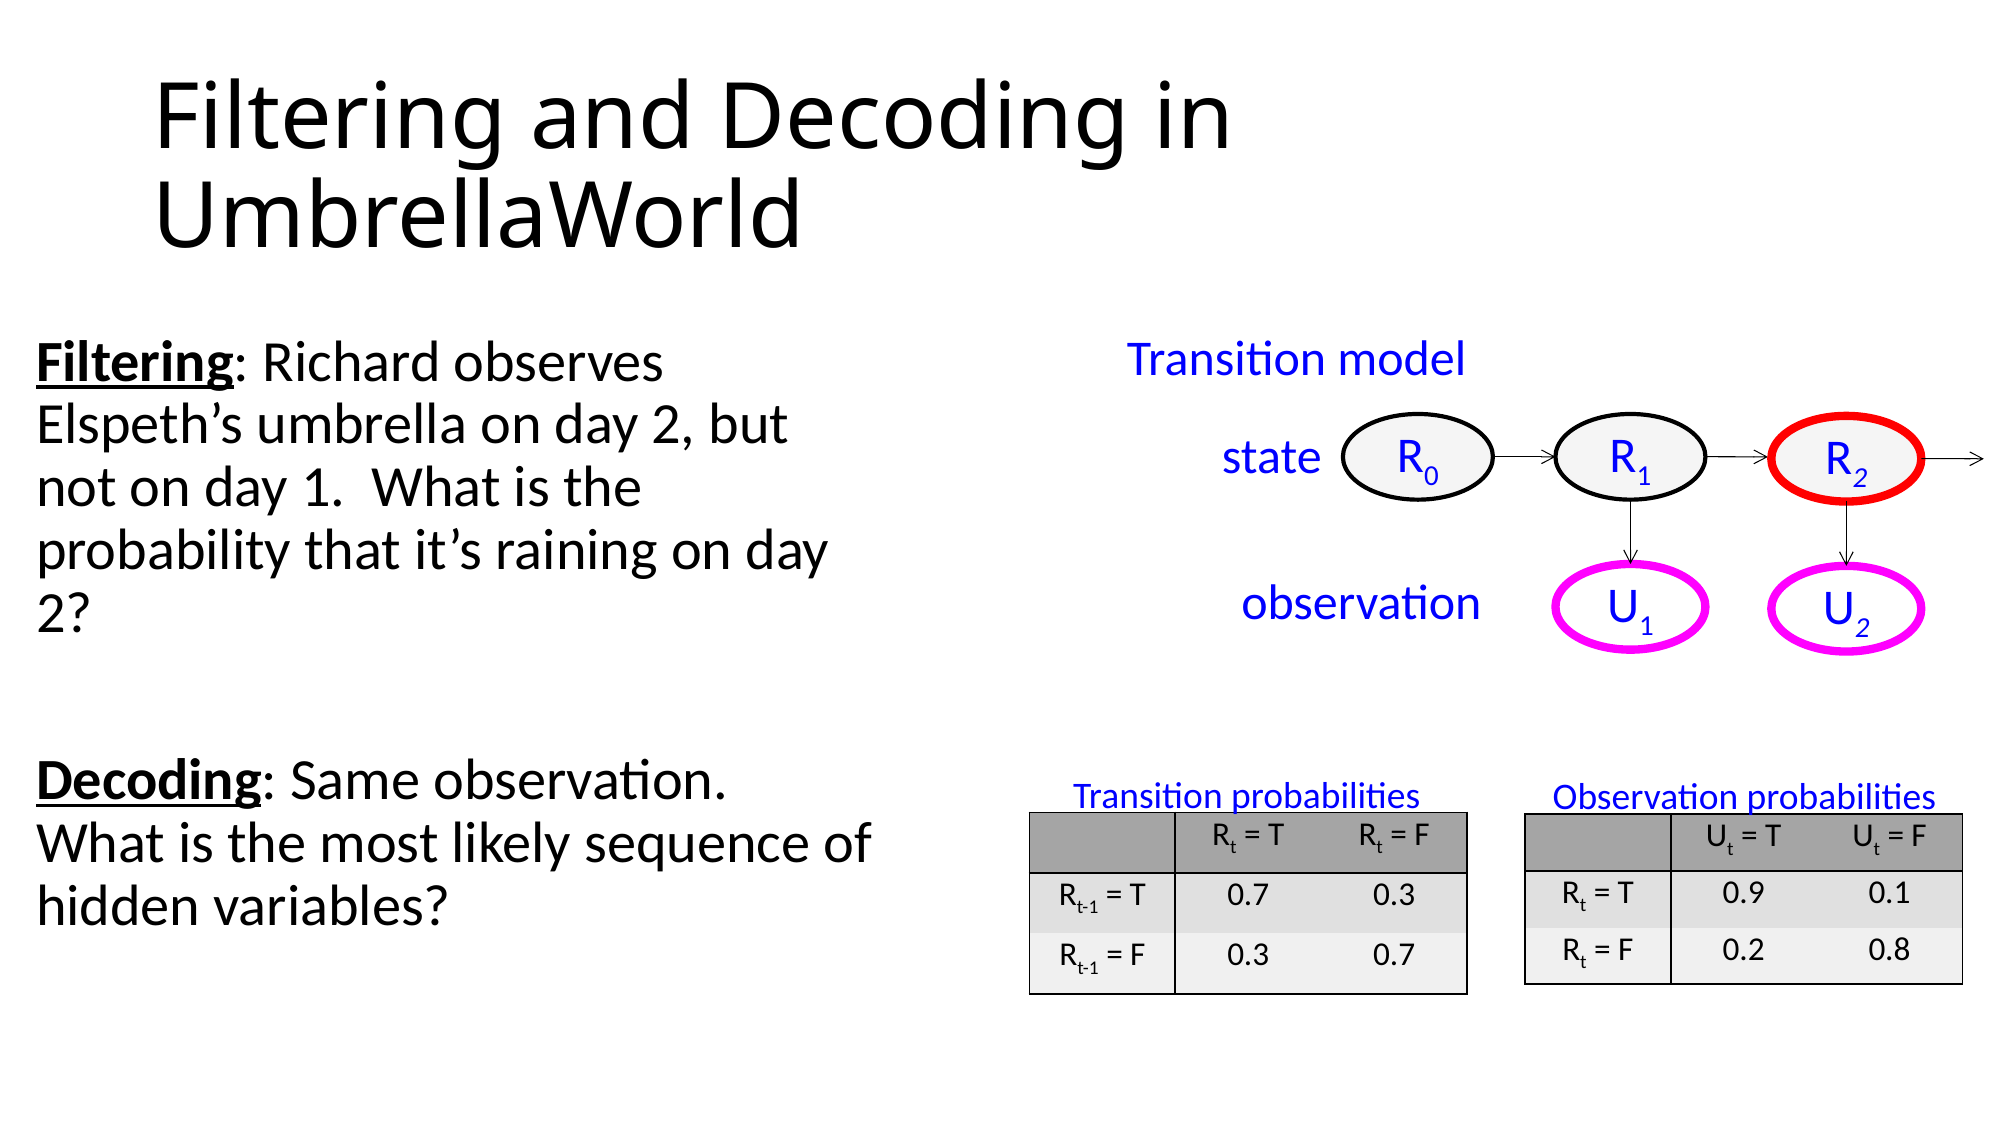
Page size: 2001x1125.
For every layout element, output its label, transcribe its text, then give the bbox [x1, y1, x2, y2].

table_cell Rt = T [1526, 872, 1670, 928]
table_cell Rt = F [1526, 928, 1670, 983]
table_header Rt = F [1321, 824, 1466, 872]
text_box R1 [1554, 412, 1707, 501]
title Filtering and Decoding in UmbrellaWorld [137, 59, 1863, 278]
text_box U2 [1770, 564, 1923, 653]
text_box observation [1226, 561, 1497, 637]
table_cell 0.7 [1321, 933, 1466, 993]
table_cell 0.3 [1176, 933, 1321, 993]
table_cell Rt-1 = F [1030, 933, 1174, 993]
text_box R2 [1770, 414, 1923, 503]
table_header [1526, 825, 1670, 870]
table_header Ut = F [1817, 825, 1962, 870]
table_cell 0.3 [1321, 874, 1466, 933]
table_header Rt = T [1176, 824, 1321, 872]
table_header [1030, 824, 1174, 872]
text_box Observation probabilities [1525, 764, 1964, 825]
table_cell Rt-1 = T [1030, 874, 1174, 933]
table_cell 0.1 [1817, 872, 1962, 928]
table_cell 0.2 [1672, 928, 1817, 983]
text_box U1 [1554, 562, 1707, 651]
text_box R0 [1341, 412, 1494, 501]
text_box Transition probabilities [1016, 763, 1478, 824]
table_cell 0.8 [1817, 928, 1962, 983]
table_cell 0.9 [1672, 872, 1817, 928]
text_box Transition model [1112, 318, 1482, 394]
text_box state [1207, 415, 1337, 491]
table_header Ut = T [1672, 825, 1817, 870]
table_cell 0.7 [1176, 874, 1321, 933]
